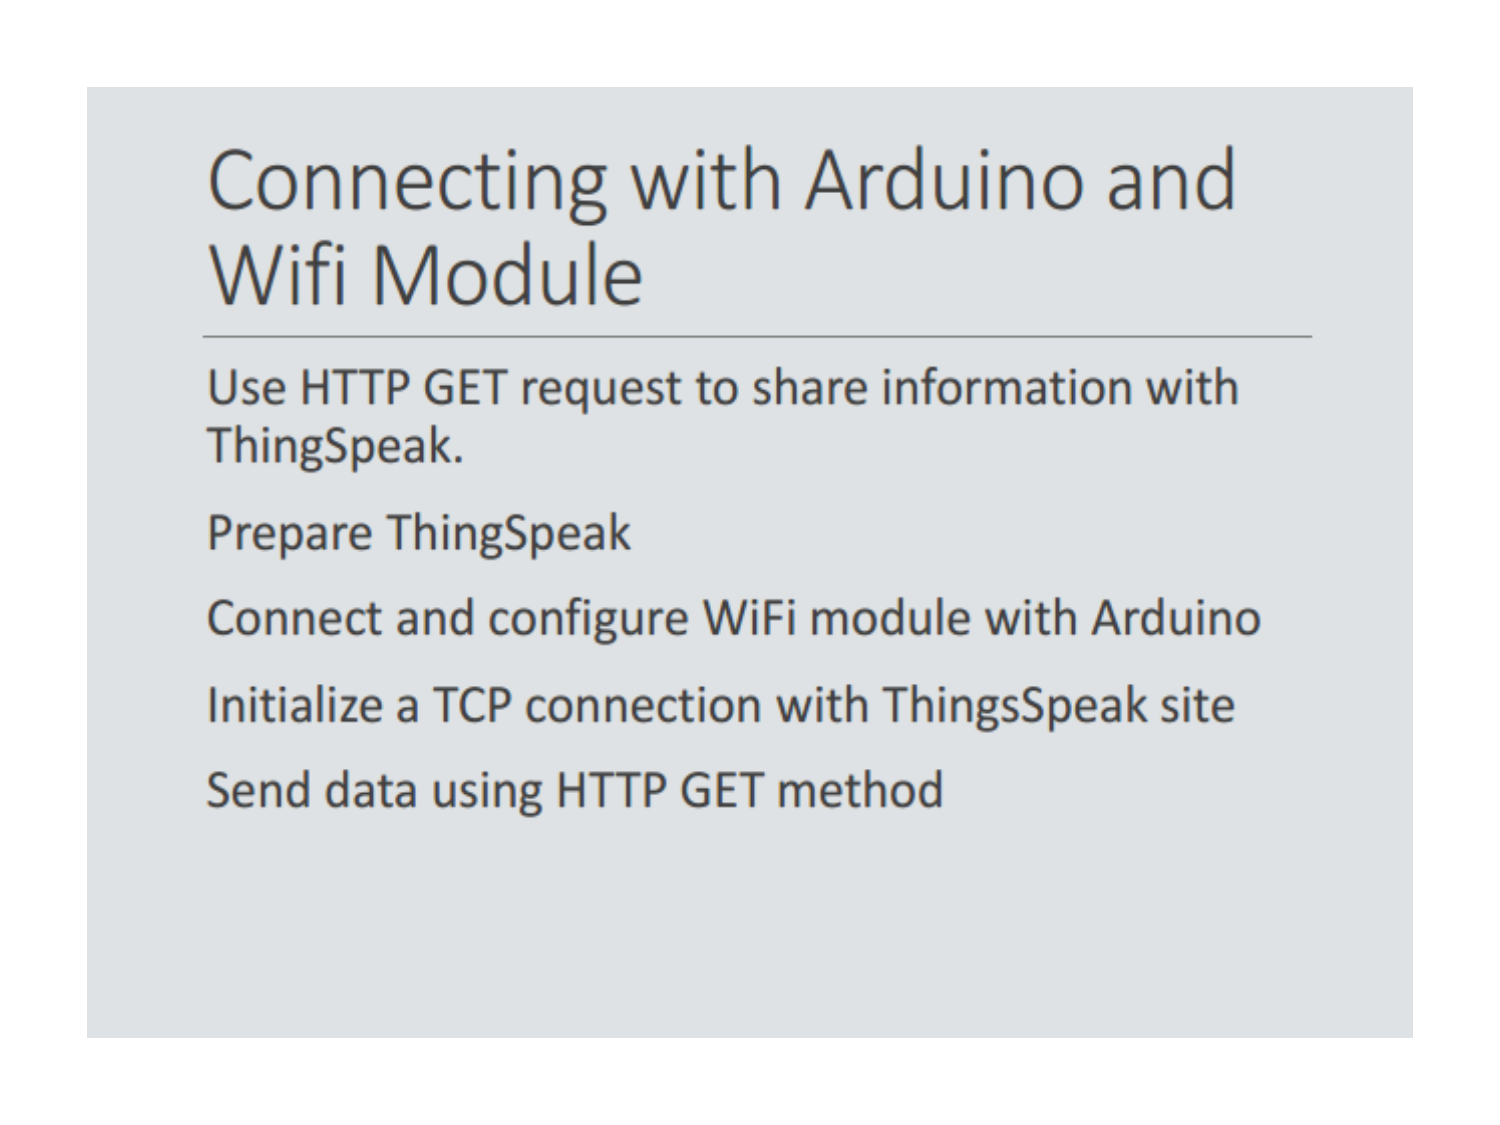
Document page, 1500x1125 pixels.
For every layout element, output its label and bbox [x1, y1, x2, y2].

picture [87, 87, 1413, 1038]
